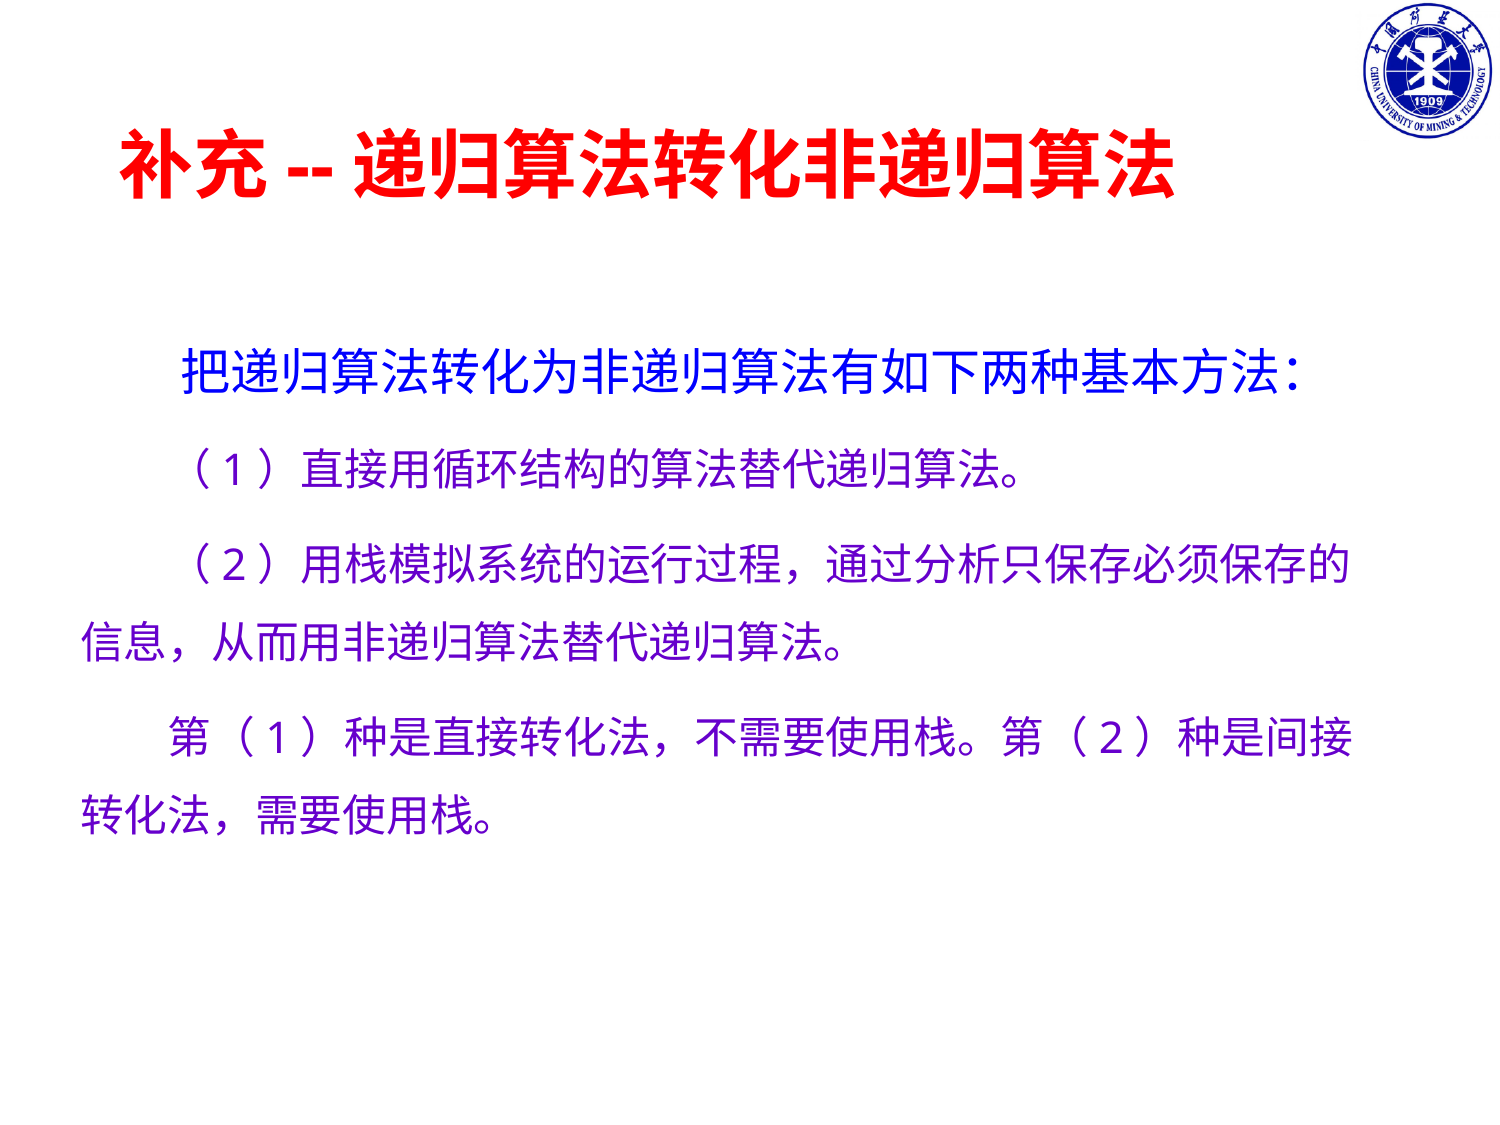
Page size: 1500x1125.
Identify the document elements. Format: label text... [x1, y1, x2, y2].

list 把递归算法转化为非递归算法有如下两种基本方法： （1）直接用循环结构的算法替代递归算法。 （2）用栈模拟系统的运行过程，通过分析只保存必须保存的信息，从而用非递归算法替代递归算法。 第（1）种是直接转化法，不需要使用栈。第（2）种是间接转化法，需要使用栈。 [64, 302, 1397, 1014]
picture [1355, 0, 1500, 141]
title 补充--递归算法转化非递归算法 [103, 59, 1397, 278]
